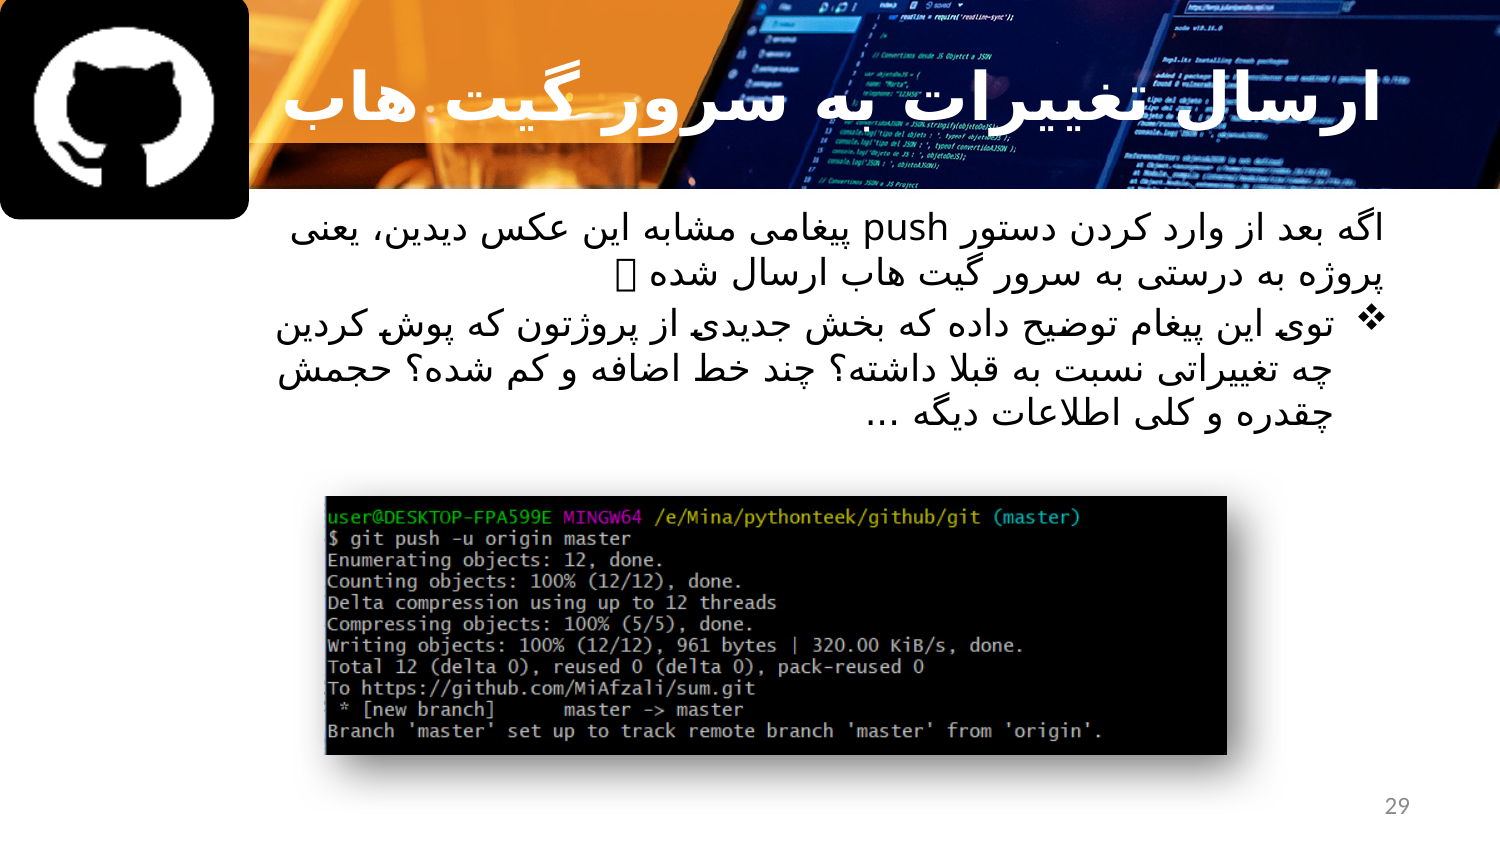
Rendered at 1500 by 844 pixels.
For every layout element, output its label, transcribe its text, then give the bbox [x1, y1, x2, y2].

slide_number 29 [1074, 782, 1425, 827]
list ارسال تغییرات به سرور گیت هاب اگه بعد از وارد کردن دستور push پیغامی مشابه این عکس دیدین، یعنی پروژه به درستی به سرور گیت هاب ارسال شده  توی این پیغام توضیح داده که بخش جدیدی از پروژتون که پوش کردین چه تغییراتی نسبت به قبلا داشته؟ چند خط اضافه و کم شده؟ حجمش چقدره و کلی اطلاعات دیگه ... [248, 46, 1400, 447]
picture [0, 0, 1500, 844]
